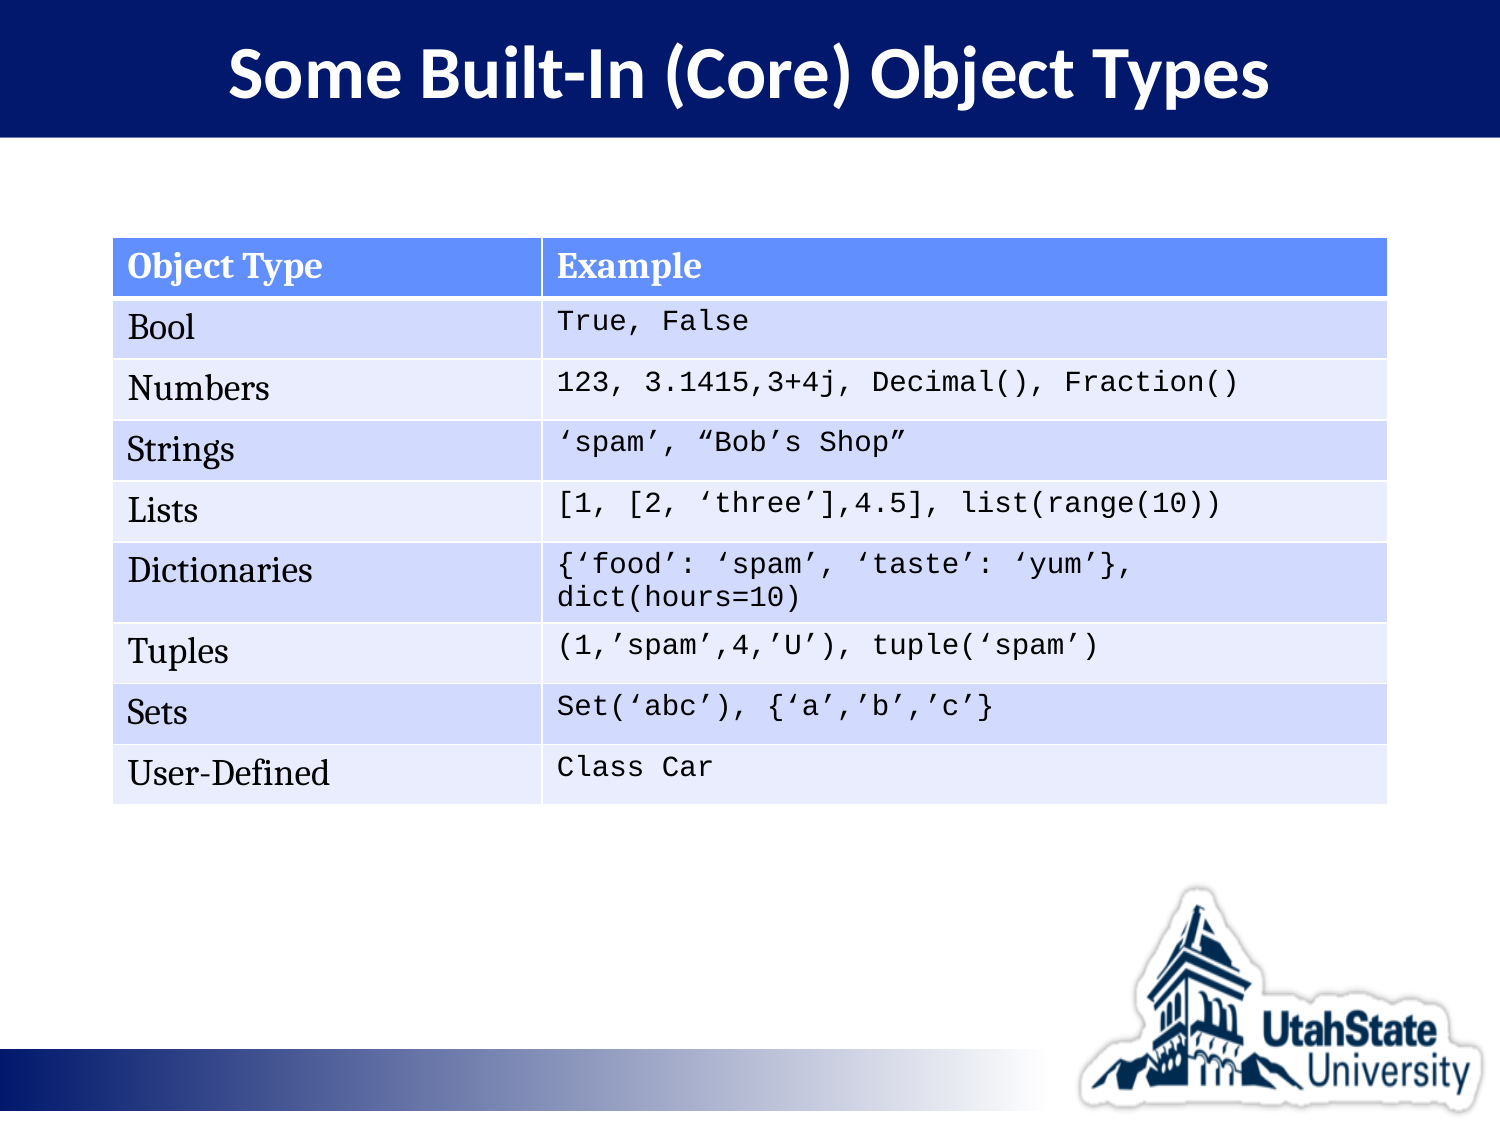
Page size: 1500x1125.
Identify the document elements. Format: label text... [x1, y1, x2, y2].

table_cell [1, [2, ‘three’],4.5], list(range(10)) [543, 482, 1387, 541]
table_cell {‘food’: ‘spam’, ‘taste’: ‘yum’}, dict(hours=10) [543, 543, 1387, 622]
table_cell 123, 3.1415,3+4j, Decimal(), Fraction() [543, 360, 1387, 419]
table_cell Bool [113, 301, 541, 358]
table_cell True, False [543, 301, 1387, 358]
table_cell Lists [113, 482, 541, 541]
table_cell Set(‘abc’), {‘a’,’b’,’c’} [543, 684, 1387, 744]
table_cell ‘spam’, “Bob’s Shop” [543, 421, 1387, 480]
table_cell Tuples [113, 624, 541, 683]
title Some Built-In (Core) Object Types [0, 0, 1500, 138]
table_cell User-Defined [113, 745, 541, 804]
table_cell Numbers [113, 360, 541, 419]
picture [1060, 718, 1500, 1125]
table_cell Class Car [543, 745, 1387, 804]
table_cell Dictionaries [113, 543, 541, 622]
table_cell Sets [113, 684, 541, 744]
table_cell (1,’spam’,4,’U’), tuple(‘spam’) [543, 624, 1387, 683]
table_header Example [543, 238, 1387, 296]
table_cell Strings [113, 421, 541, 480]
table_header Object Type [113, 238, 541, 296]
